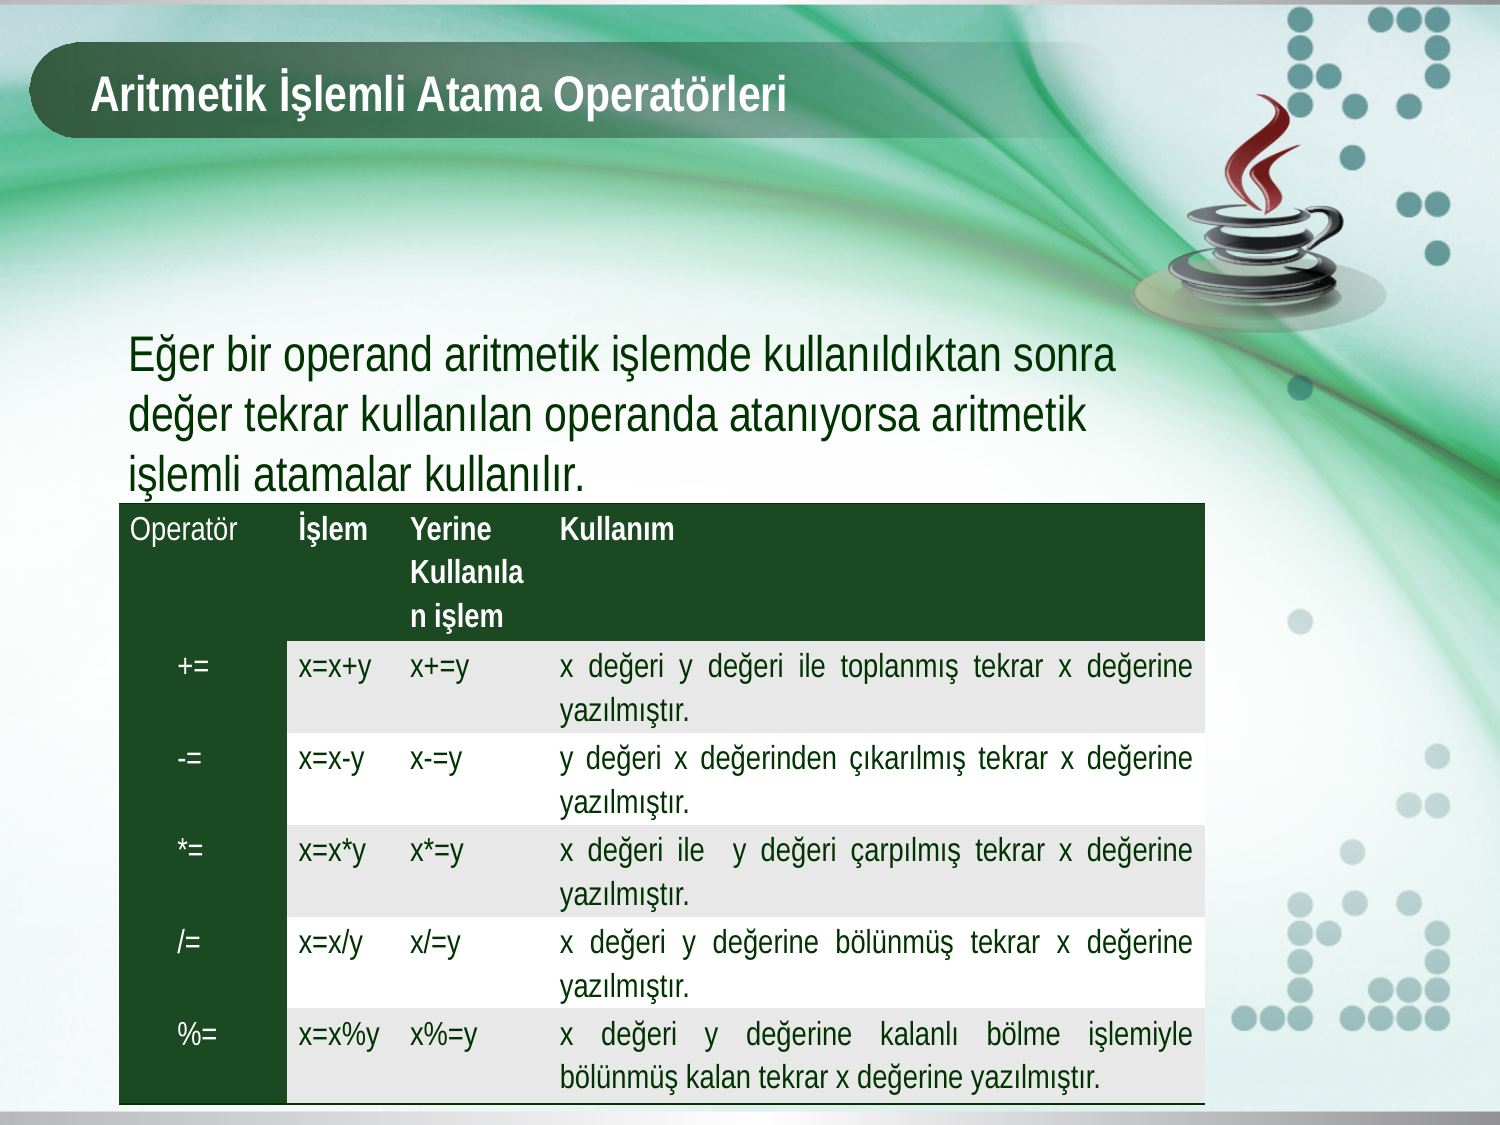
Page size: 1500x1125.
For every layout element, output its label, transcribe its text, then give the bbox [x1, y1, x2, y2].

table_cell x*=y [399, 825, 549, 917]
table_cell x değeri y değeri ile toplanmış tekrar x değerine yazılmıştır. [549, 641, 1205, 733]
table_header İşlem [287, 504, 399, 641]
table_cell /= [119, 917, 287, 1008]
table_header Kullanım [549, 504, 1205, 641]
table_cell *= [119, 825, 287, 917]
table_cell x değeri y değerine kalanlı bölme işlemiyle bölünmüş kalan tekrar x değerine yazılmıştır. [549, 1008, 1205, 1103]
table_cell x=x-y [287, 733, 399, 825]
table_cell x+=y [399, 641, 549, 733]
table_header Yerine Kullanılan işlem [399, 504, 549, 641]
table_cell x=x+y [287, 641, 399, 733]
table_cell x=x*y [287, 825, 399, 917]
table_cell %= [119, 1008, 287, 1103]
table_cell x/=y [399, 917, 549, 1008]
table_cell x-=y [399, 733, 549, 825]
table_cell -= [119, 733, 287, 825]
table_cell y değeri x değerinden çıkarılmış tekrar x değerine yazılmıştır. [549, 733, 1205, 825]
table_cell x%=y [399, 1008, 549, 1103]
picture [0, 0, 1500, 1125]
text_box [29, 42, 1080, 138]
table_cell x=x%y [287, 1008, 399, 1103]
table_cell x=x/y [287, 917, 399, 1008]
table_cell x değeri ile y değeri çarpılmış tekrar x değerine yazılmıştır. [549, 825, 1205, 917]
table_cell x değeri y değerine bölünmüş tekrar x değerine yazılmıştır. [549, 917, 1205, 1008]
table_header Operatör [119, 504, 287, 641]
title Aritmetik İşlemli Atama Operatörleri [75, 43, 1425, 141]
text_box Eğer bir operand aritmetik işlemde kullanıldıktan sonra değer tekrar kullanılan operanda atanıyorsa aritmetik işlemli atamalar kullanılır. [113, 314, 1202, 545]
table_cell += [119, 641, 287, 733]
